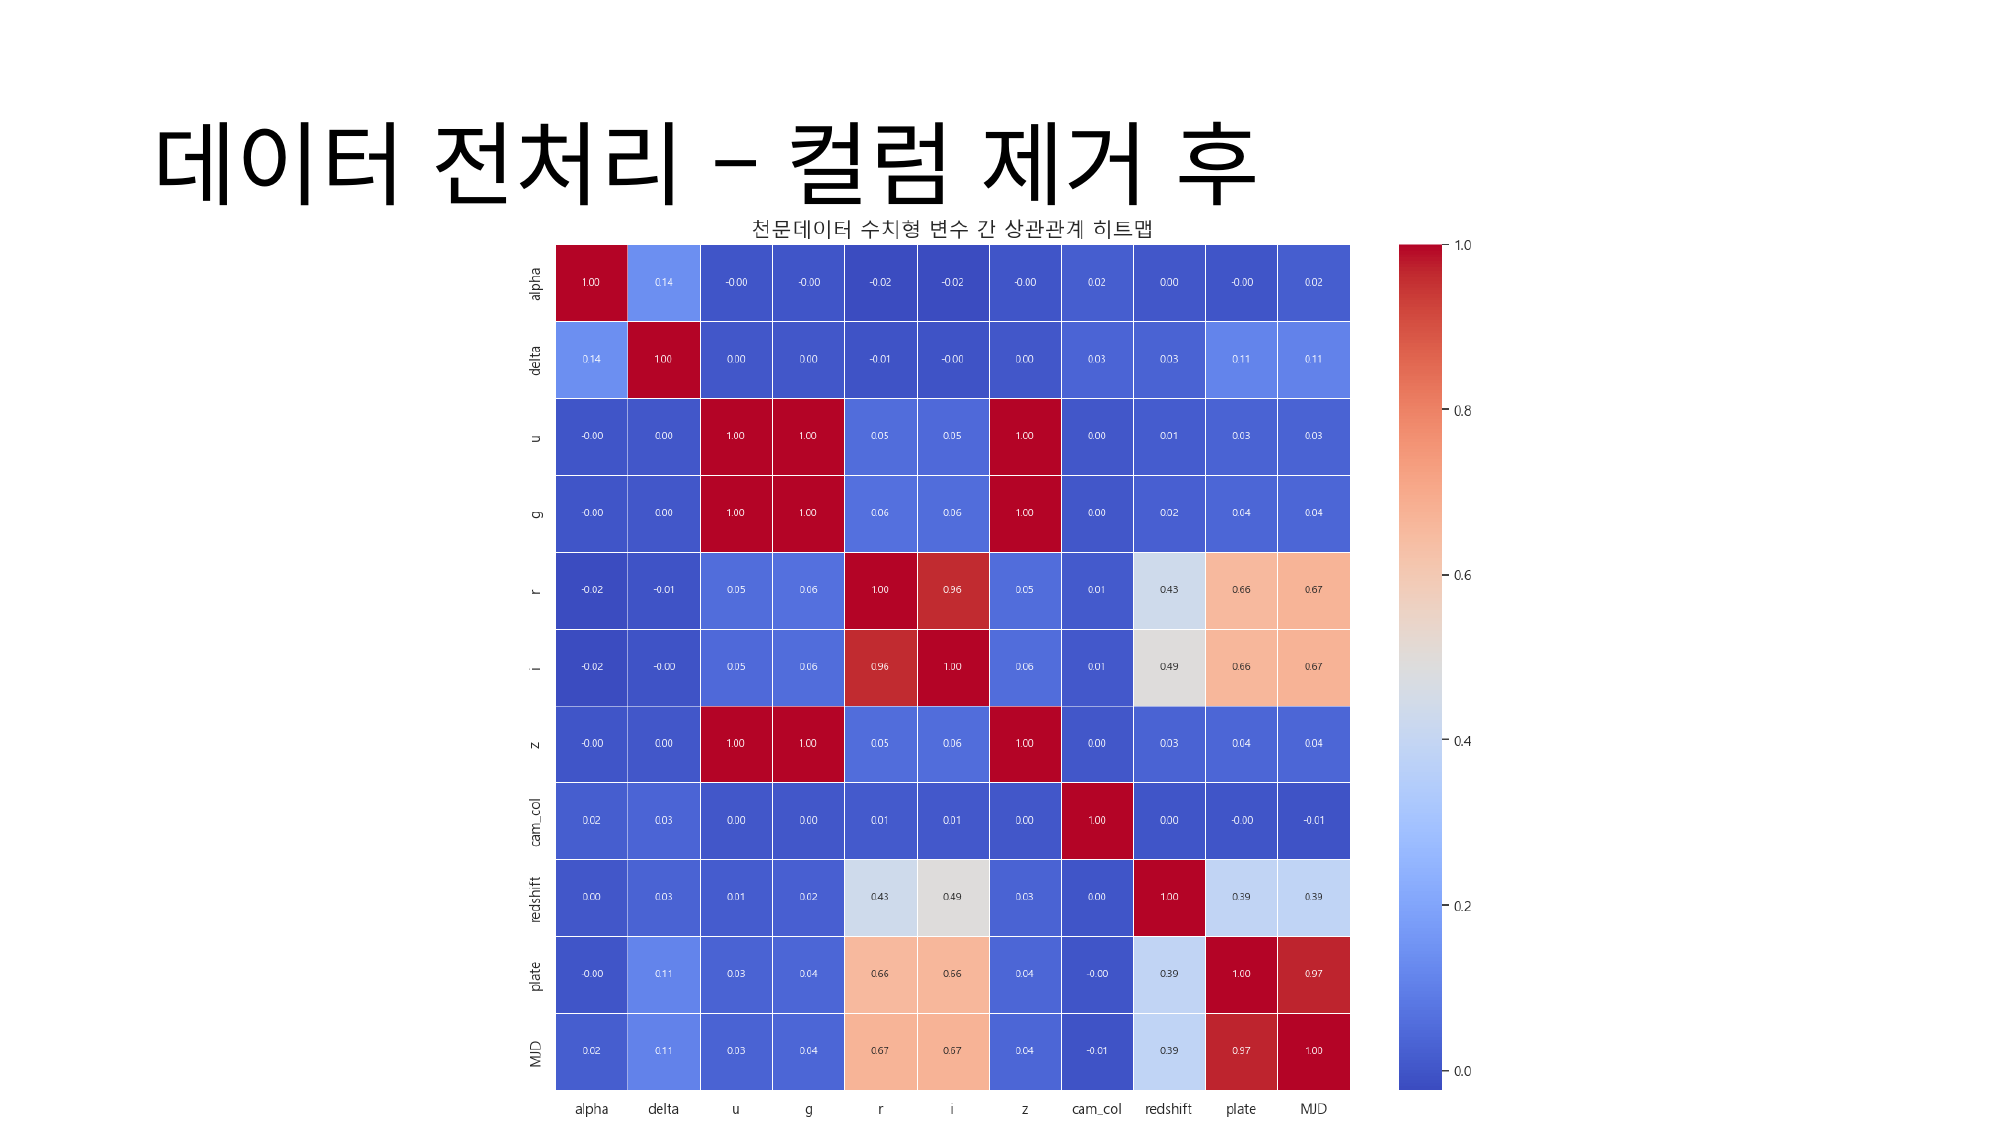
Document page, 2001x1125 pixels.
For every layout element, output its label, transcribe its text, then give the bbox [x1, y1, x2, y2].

picture [518, 211, 1482, 1125]
title 데이터 전처리 – 컬럼 제거 후 [137, 59, 1863, 278]
